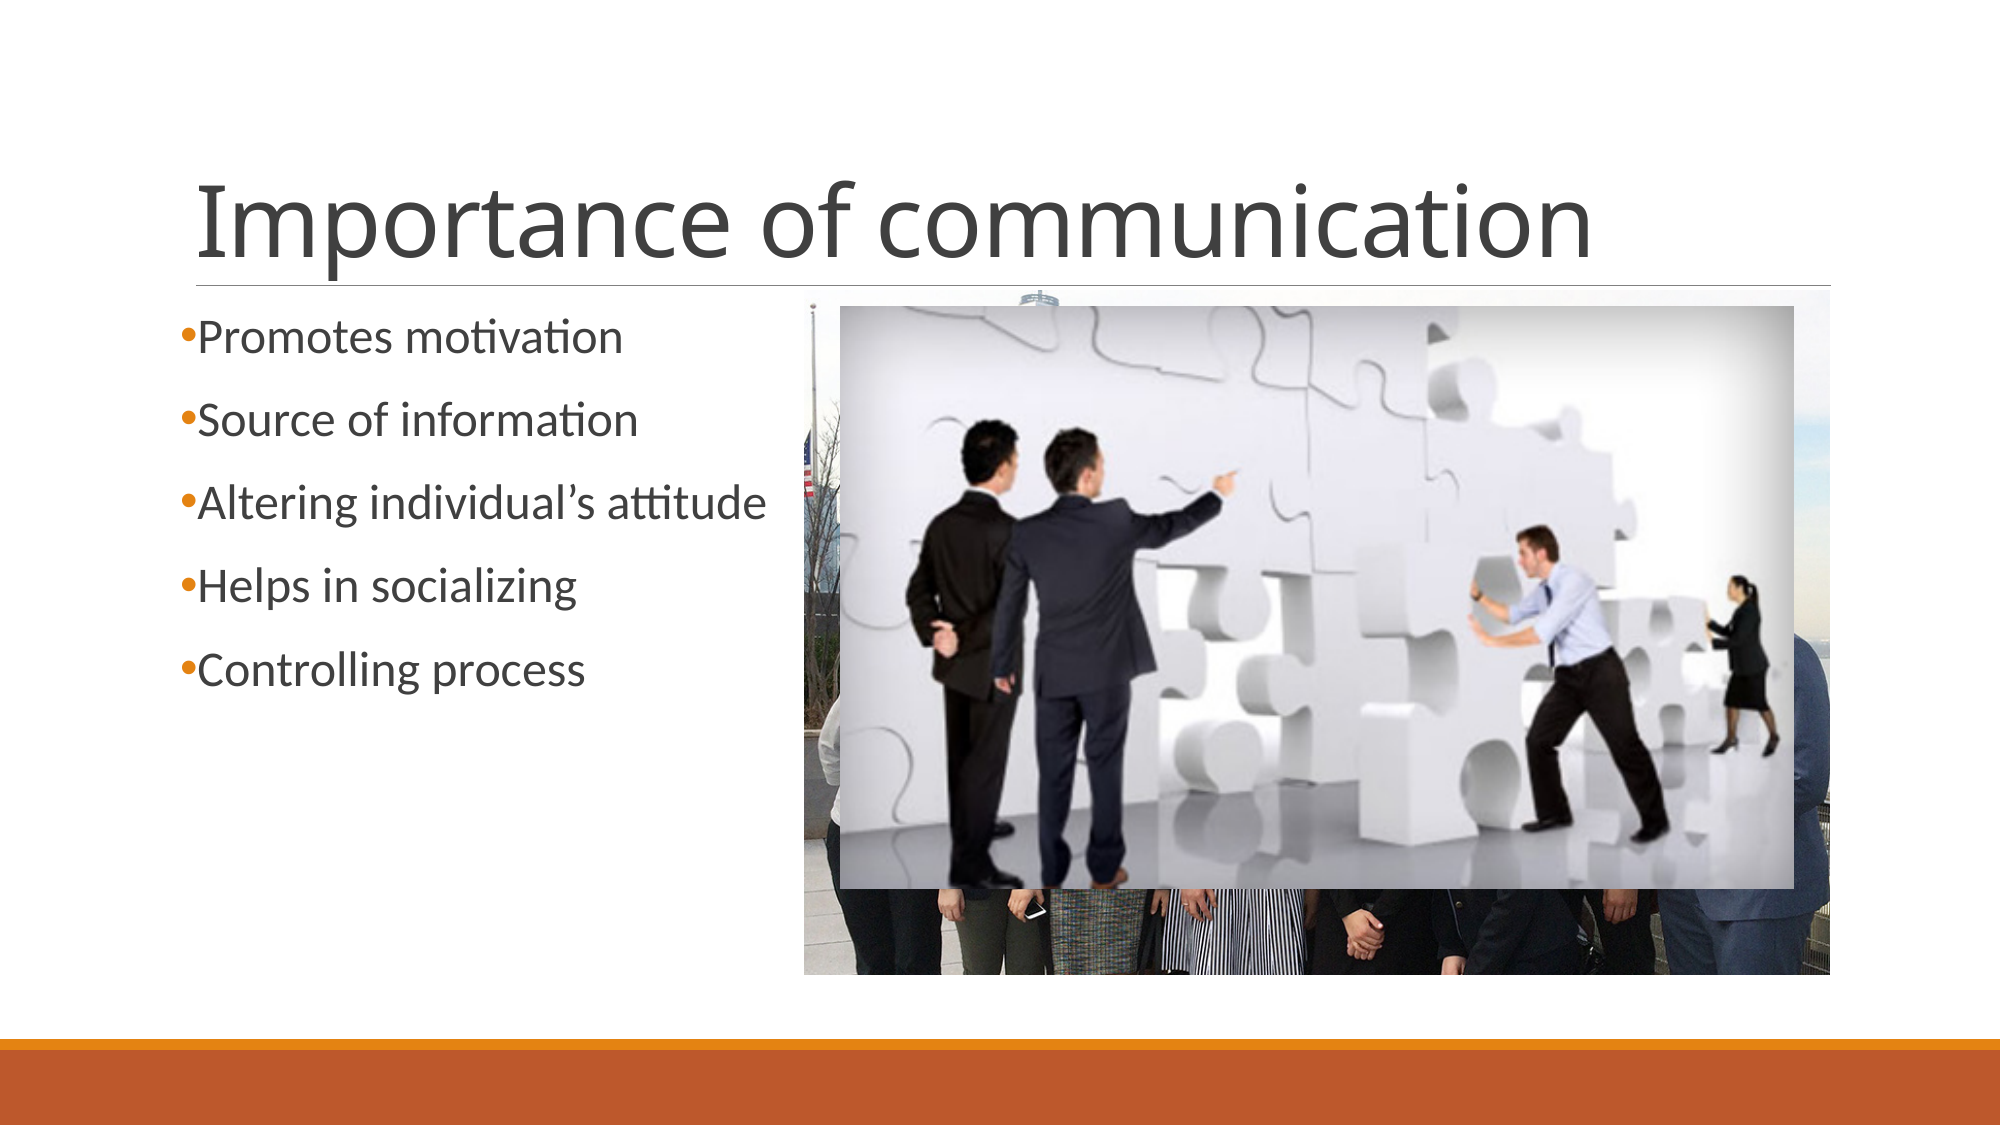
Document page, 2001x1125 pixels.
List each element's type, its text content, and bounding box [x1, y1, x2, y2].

list Promotes motivation Source of information Altering individual’s attitude Helps in socializing Controlling process [180, 302, 800, 963]
title Importance of communication [180, 47, 1830, 285]
picture [803, 289, 1831, 976]
